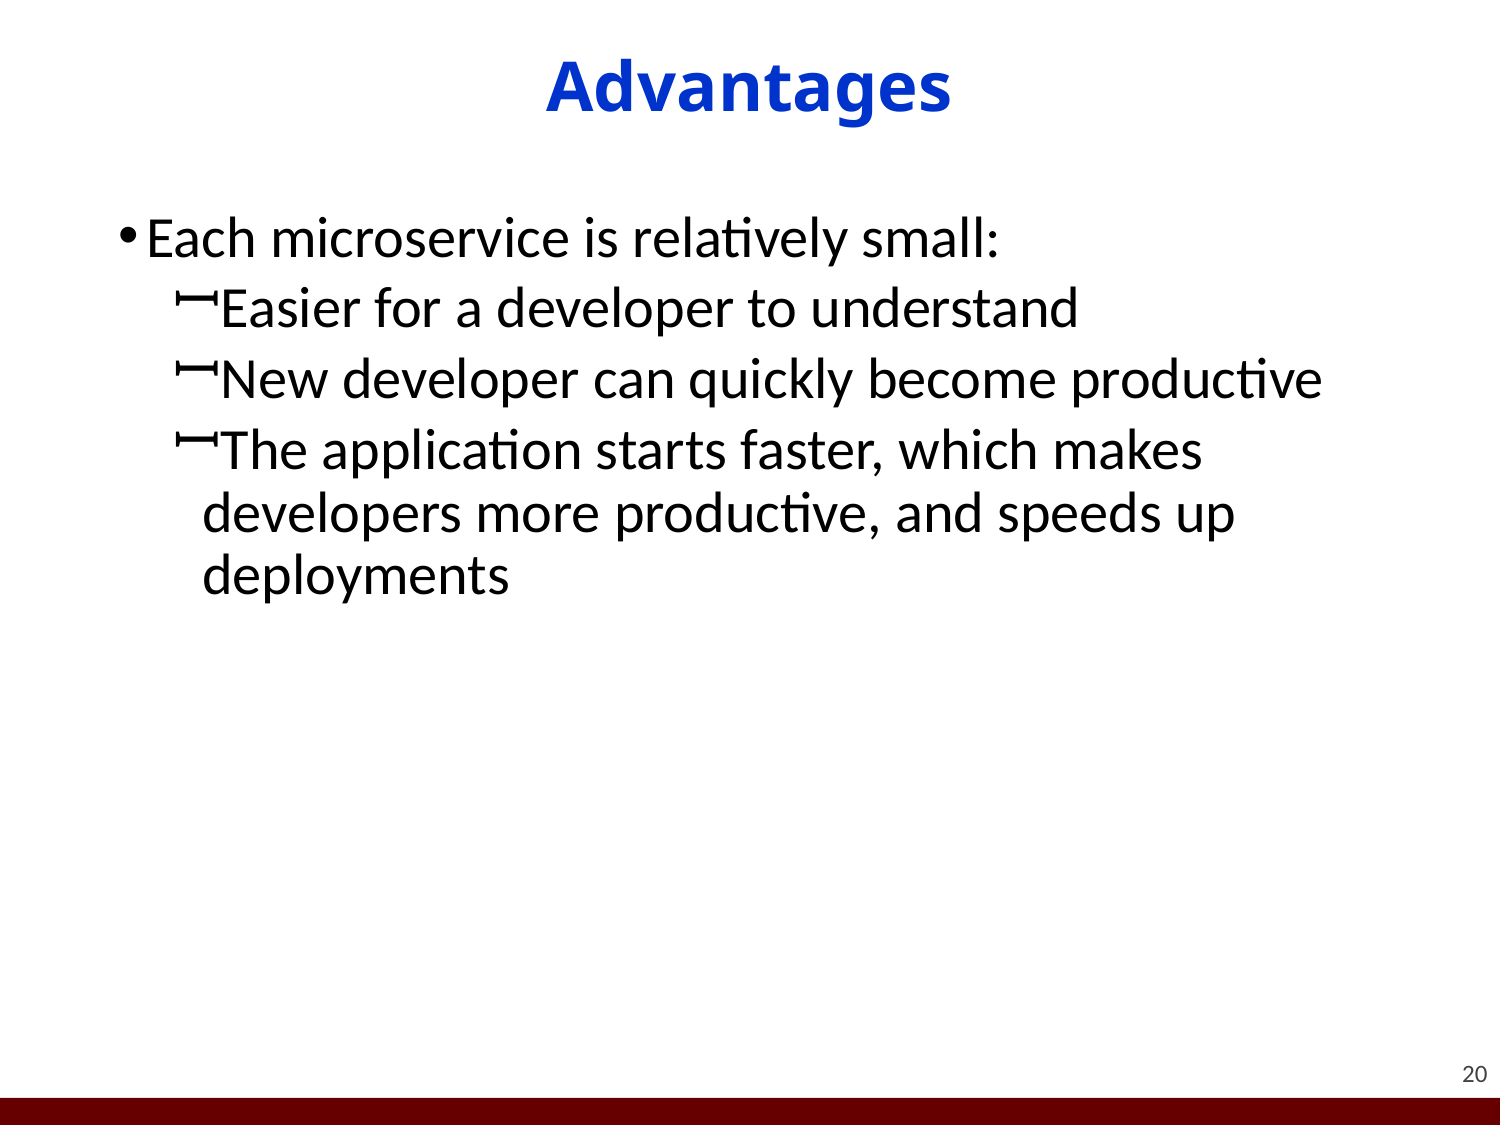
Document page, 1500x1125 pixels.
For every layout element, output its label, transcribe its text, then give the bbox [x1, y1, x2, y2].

list Each microservice is relatively small: Easier for a developer to understand New developer can quickly become productive The application starts faster, which makes developers more productive, and speeds up deployments [103, 199, 1397, 1014]
title Advantages [103, 18, 1397, 160]
